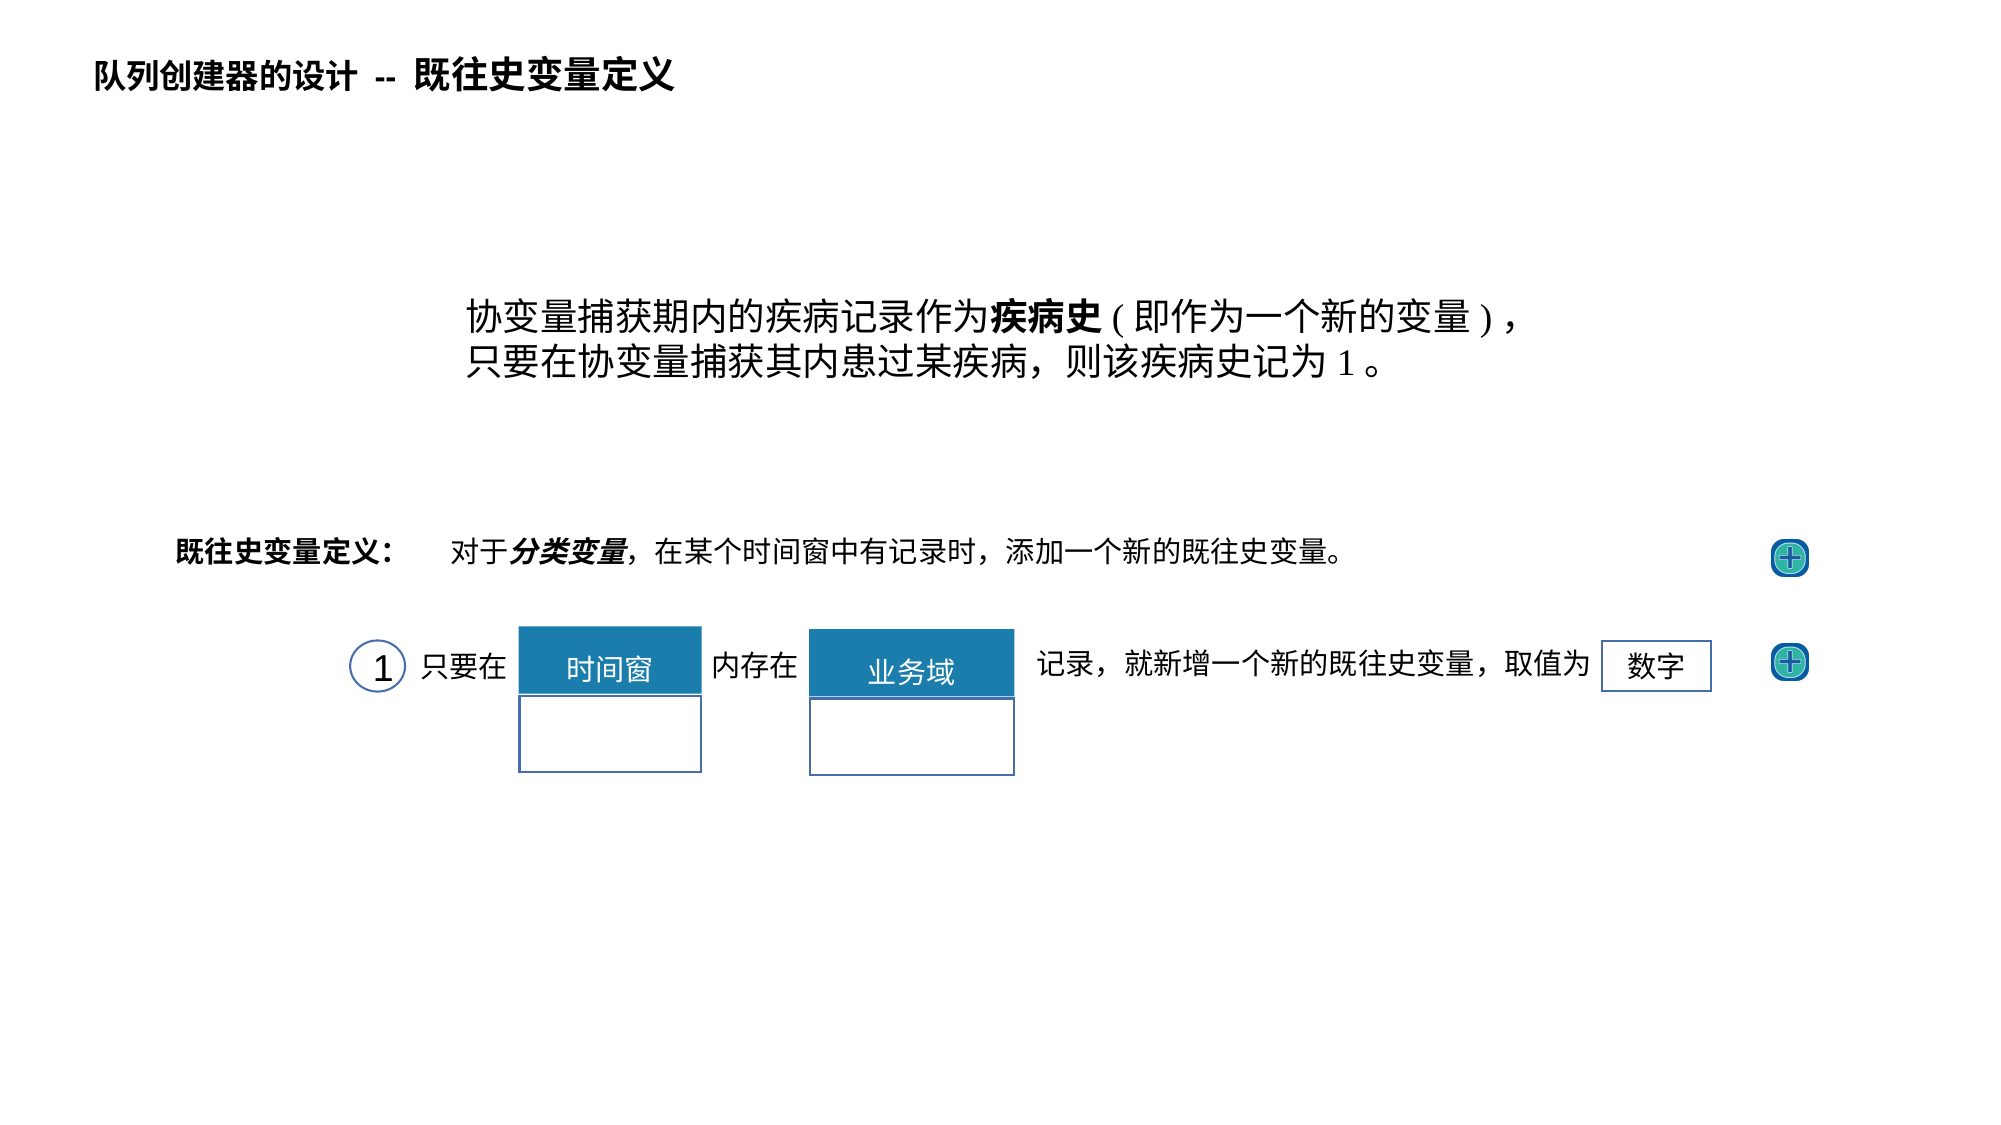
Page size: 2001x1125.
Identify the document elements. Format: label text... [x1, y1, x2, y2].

text_box 数字 [1601, 640, 1712, 692]
text_box 既往史变量定义： [161, 508, 418, 576]
picture [1771, 539, 1809, 577]
picture [1771, 643, 1809, 681]
text_box 内存在 [702, 639, 809, 690]
text_box 记录，就新增一个新的既往史变量，取值为 [1021, 638, 1616, 688]
text_box 1 [349, 639, 407, 693]
text_box 协变量捕获期内的疾病记录作为疾病史(即作为一个新的变量)，只要在协变量捕获其内患过某疾病，则该疾病史记为1。 [450, 286, 1569, 391]
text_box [809, 629, 1015, 776]
text_box 队列创建器的设计 -- 既往史变量定义 [78, 43, 869, 103]
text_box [518, 626, 702, 773]
text_box 对于分类变量，在某个时间窗中有记录时，添加一个新的既往史变量。 [435, 526, 1510, 576]
text_box 只要在 [405, 640, 518, 691]
